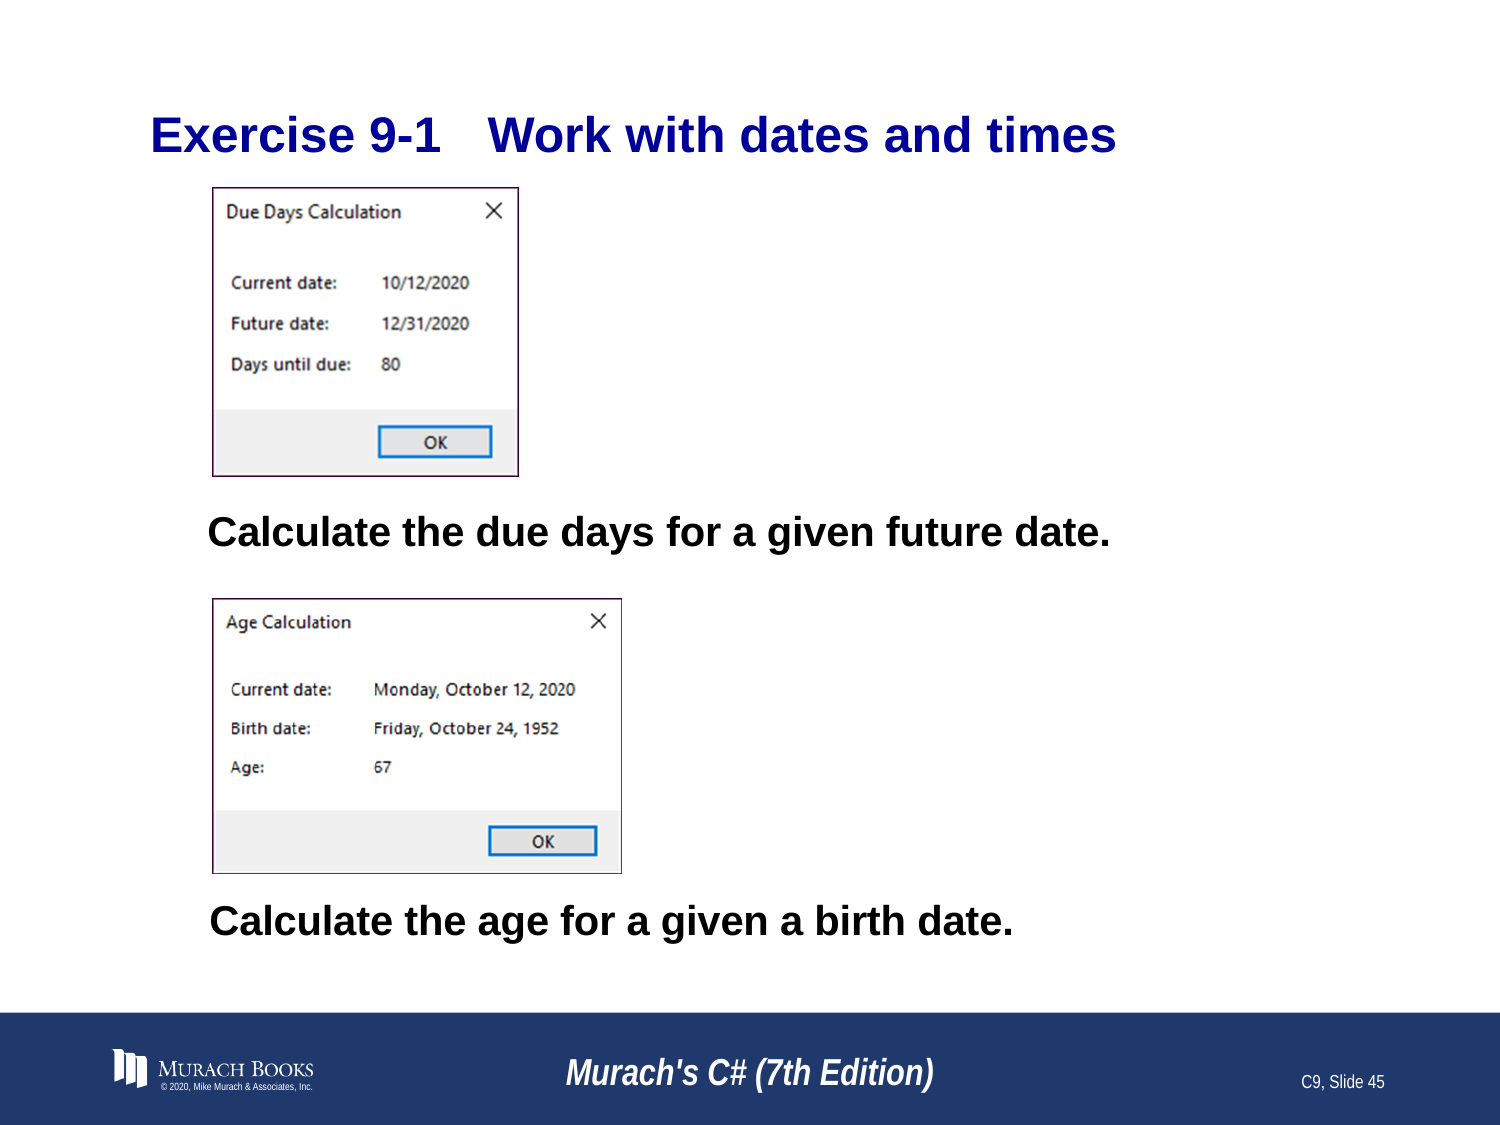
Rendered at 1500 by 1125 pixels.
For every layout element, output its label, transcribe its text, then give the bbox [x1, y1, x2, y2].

slide_number Murach's C# (7th Edition) [463, 1025, 1050, 1100]
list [212, 187, 519, 477]
title Exercise 9-1 Work with dates and times [150, 102, 1350, 164]
list Calculate the due days for a given future date. [135, 497, 1348, 573]
slide_number C9, Slide 45 [1087, 1025, 1400, 1100]
footer © 2020, Mike Murach & Associates, Inc. [12, 1025, 463, 1100]
list Calculate the age for a given a birth date. [137, 886, 1350, 962]
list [212, 598, 622, 875]
